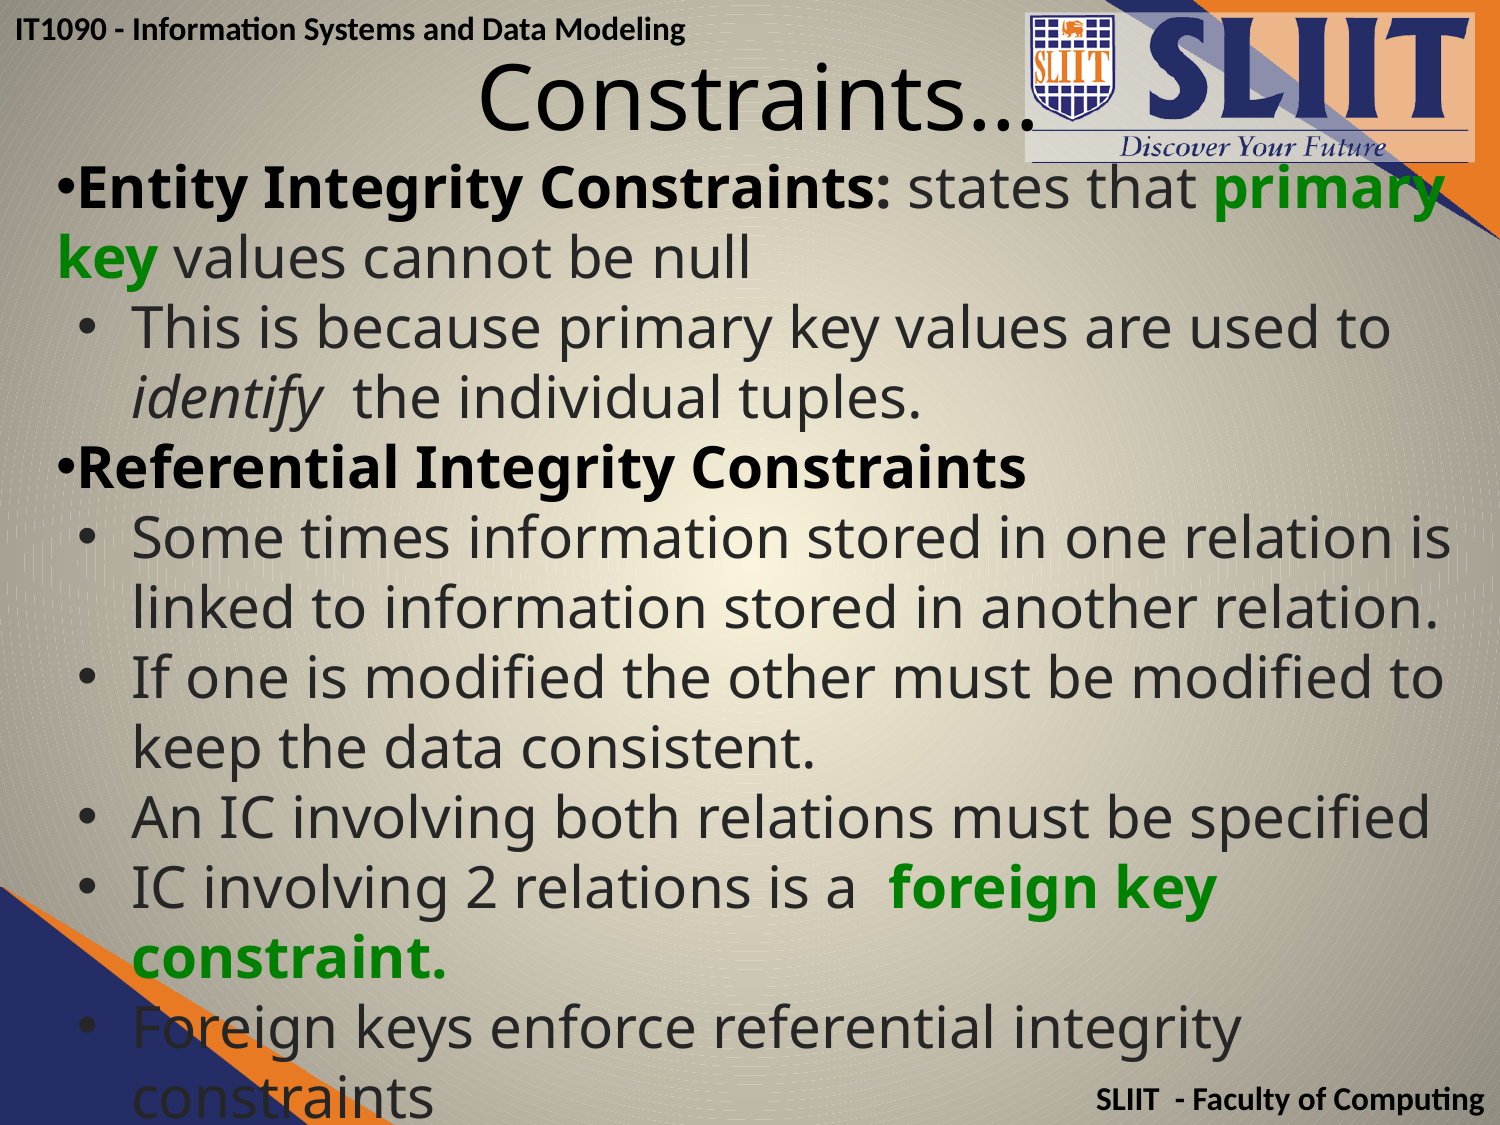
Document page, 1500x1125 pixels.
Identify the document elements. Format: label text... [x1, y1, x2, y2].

title Constraints… [235, 31, 1282, 142]
picture [0, 887, 402, 1125]
list Entity Integrity Constraints: states that primary key values cannot be null This is because primary key values are used to identify the individual tuples. Referential Integrity Constraints Some times information stored in one relation is linked to information stored in another relation. If one is modified the other must be modified to keep the data consistent. An IC involving both relations must be specified IC involving 2 relations is a foreign key constraint. Foreign keys enforce referential integrity constraints [41, 142, 1500, 681]
picture [1025, 0, 1500, 142]
